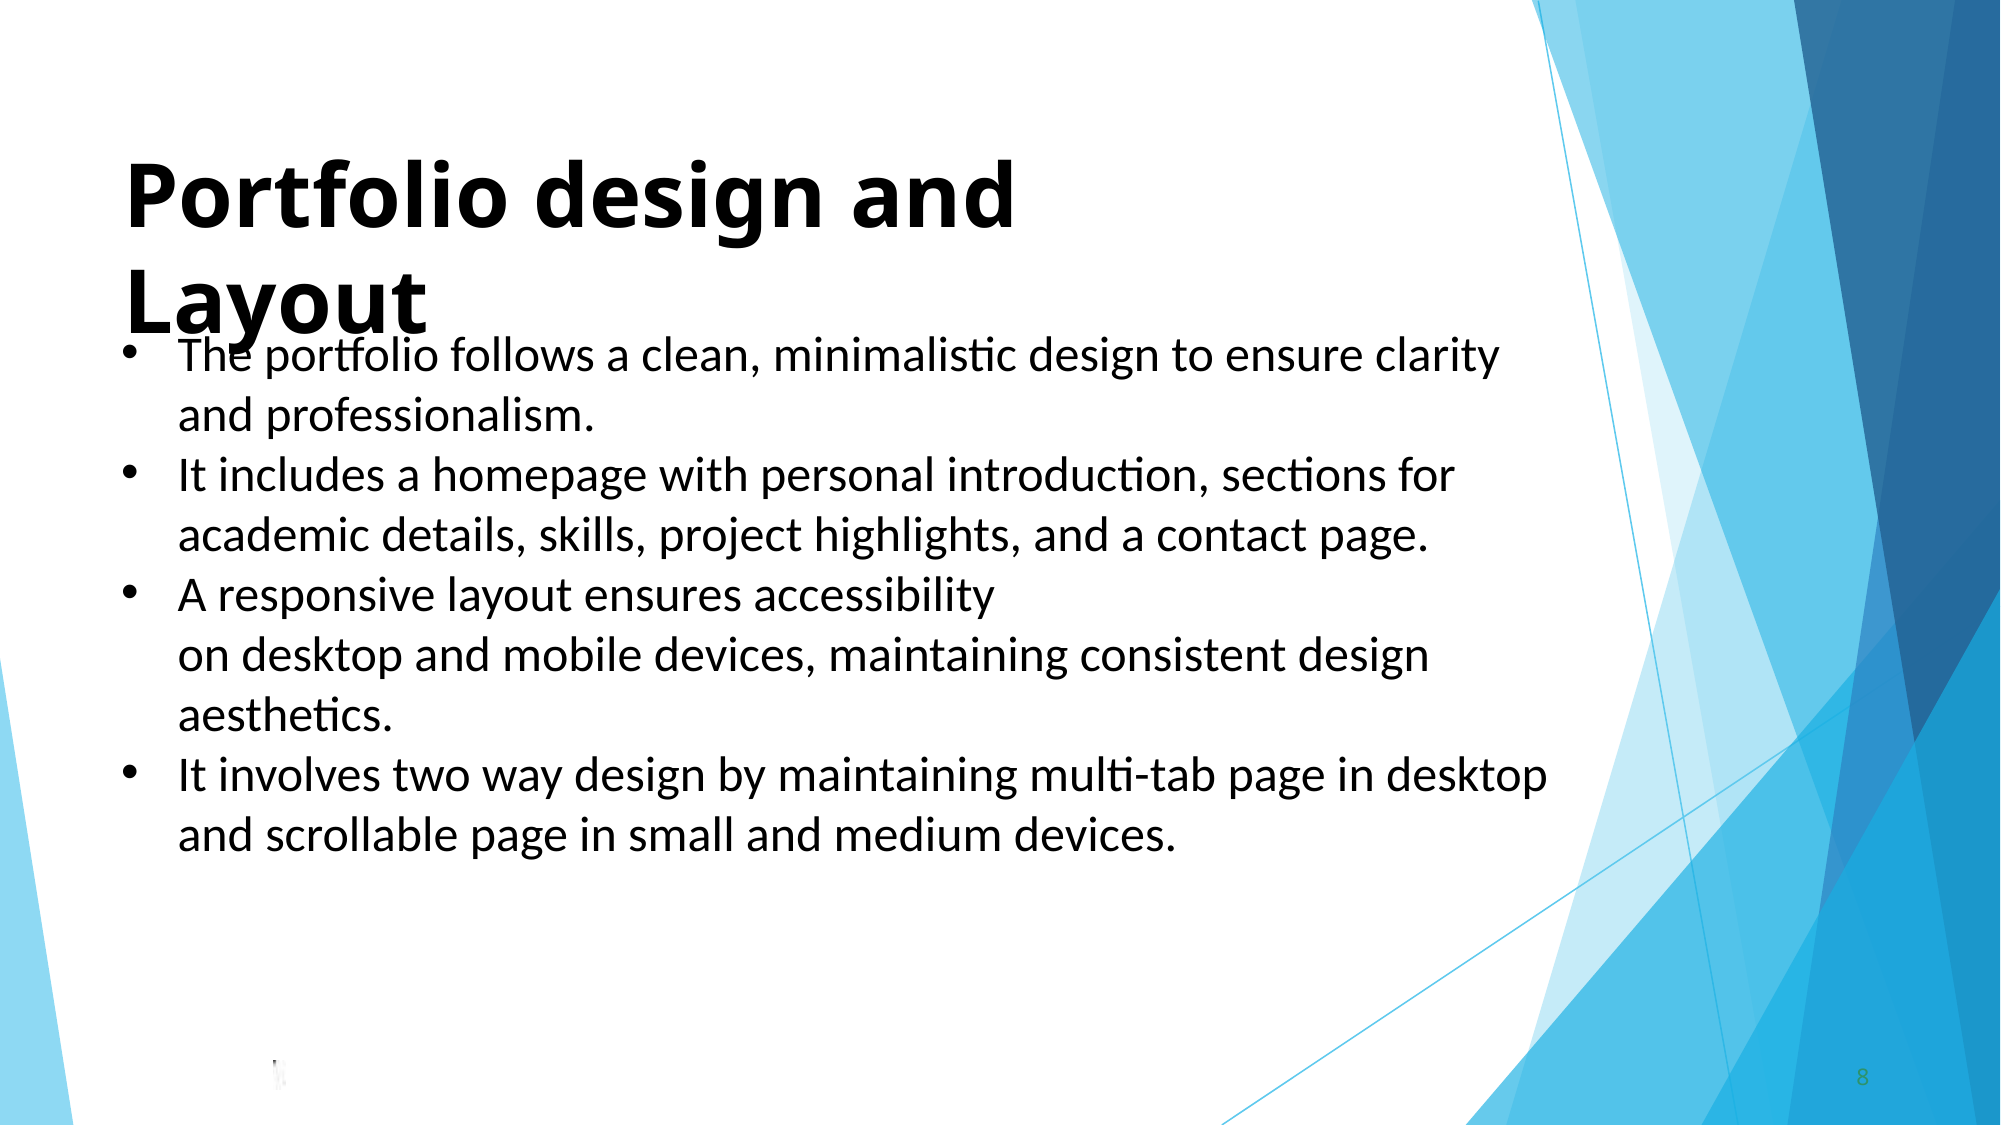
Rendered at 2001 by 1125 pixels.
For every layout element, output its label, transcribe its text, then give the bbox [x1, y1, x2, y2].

text_box 8 [1849, 1061, 1888, 1095]
text_box Portfolio design and Layout [121, 136, 1288, 352]
picture [273, 1060, 287, 1091]
text_box The portfolio follows a clean, minimalistic design to ensure clarity and professionalism. It includes a homepage with personal introduction, sections for academic details, skills, project highlights, and a contact page. A responsive layout ensures accessibility on desktop and mobile devices, maintaining consistent design aesthetics. It involves two way design by maintaining multi-tab page in desktop and scrollable page in small and medium devices. [121, 319, 1564, 862]
